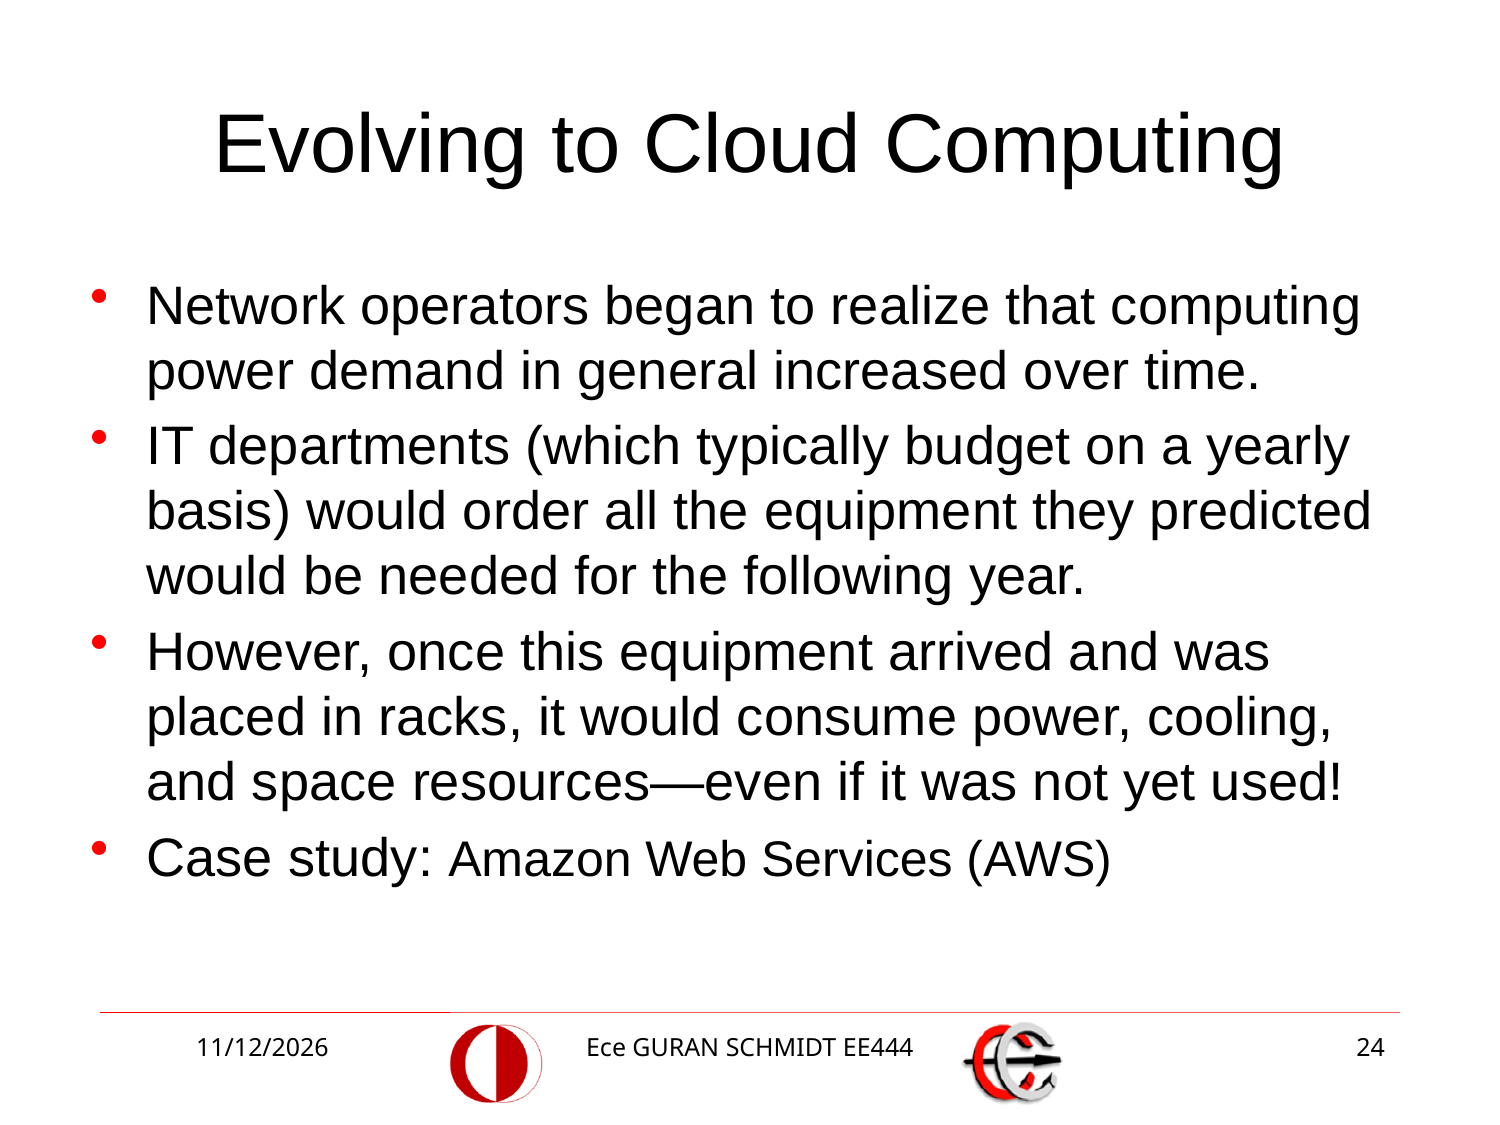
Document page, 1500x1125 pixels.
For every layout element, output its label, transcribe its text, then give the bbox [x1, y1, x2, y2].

footer Ece GURAN SCHMIDT EE444 [512, 1024, 988, 1103]
list Network operators began to realize that computing power demand in general increased over time. IT departments (which typically budget on a yearly basis) would order all the equipment they predicted would be needed for the following year. However, once this equipment arrived and was placed in racks, it would consume power, cooling, and space resources—even if it was not yet used! Case study: Amazon Web Services (AWS) [75, 262, 1425, 1005]
picture [448, 1023, 543, 1103]
picture [950, 1019, 1068, 1106]
title Evolving to Cloud Computing [75, 45, 1425, 233]
slide_number 24 [1074, 1024, 1401, 1103]
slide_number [99, 1024, 426, 1103]
